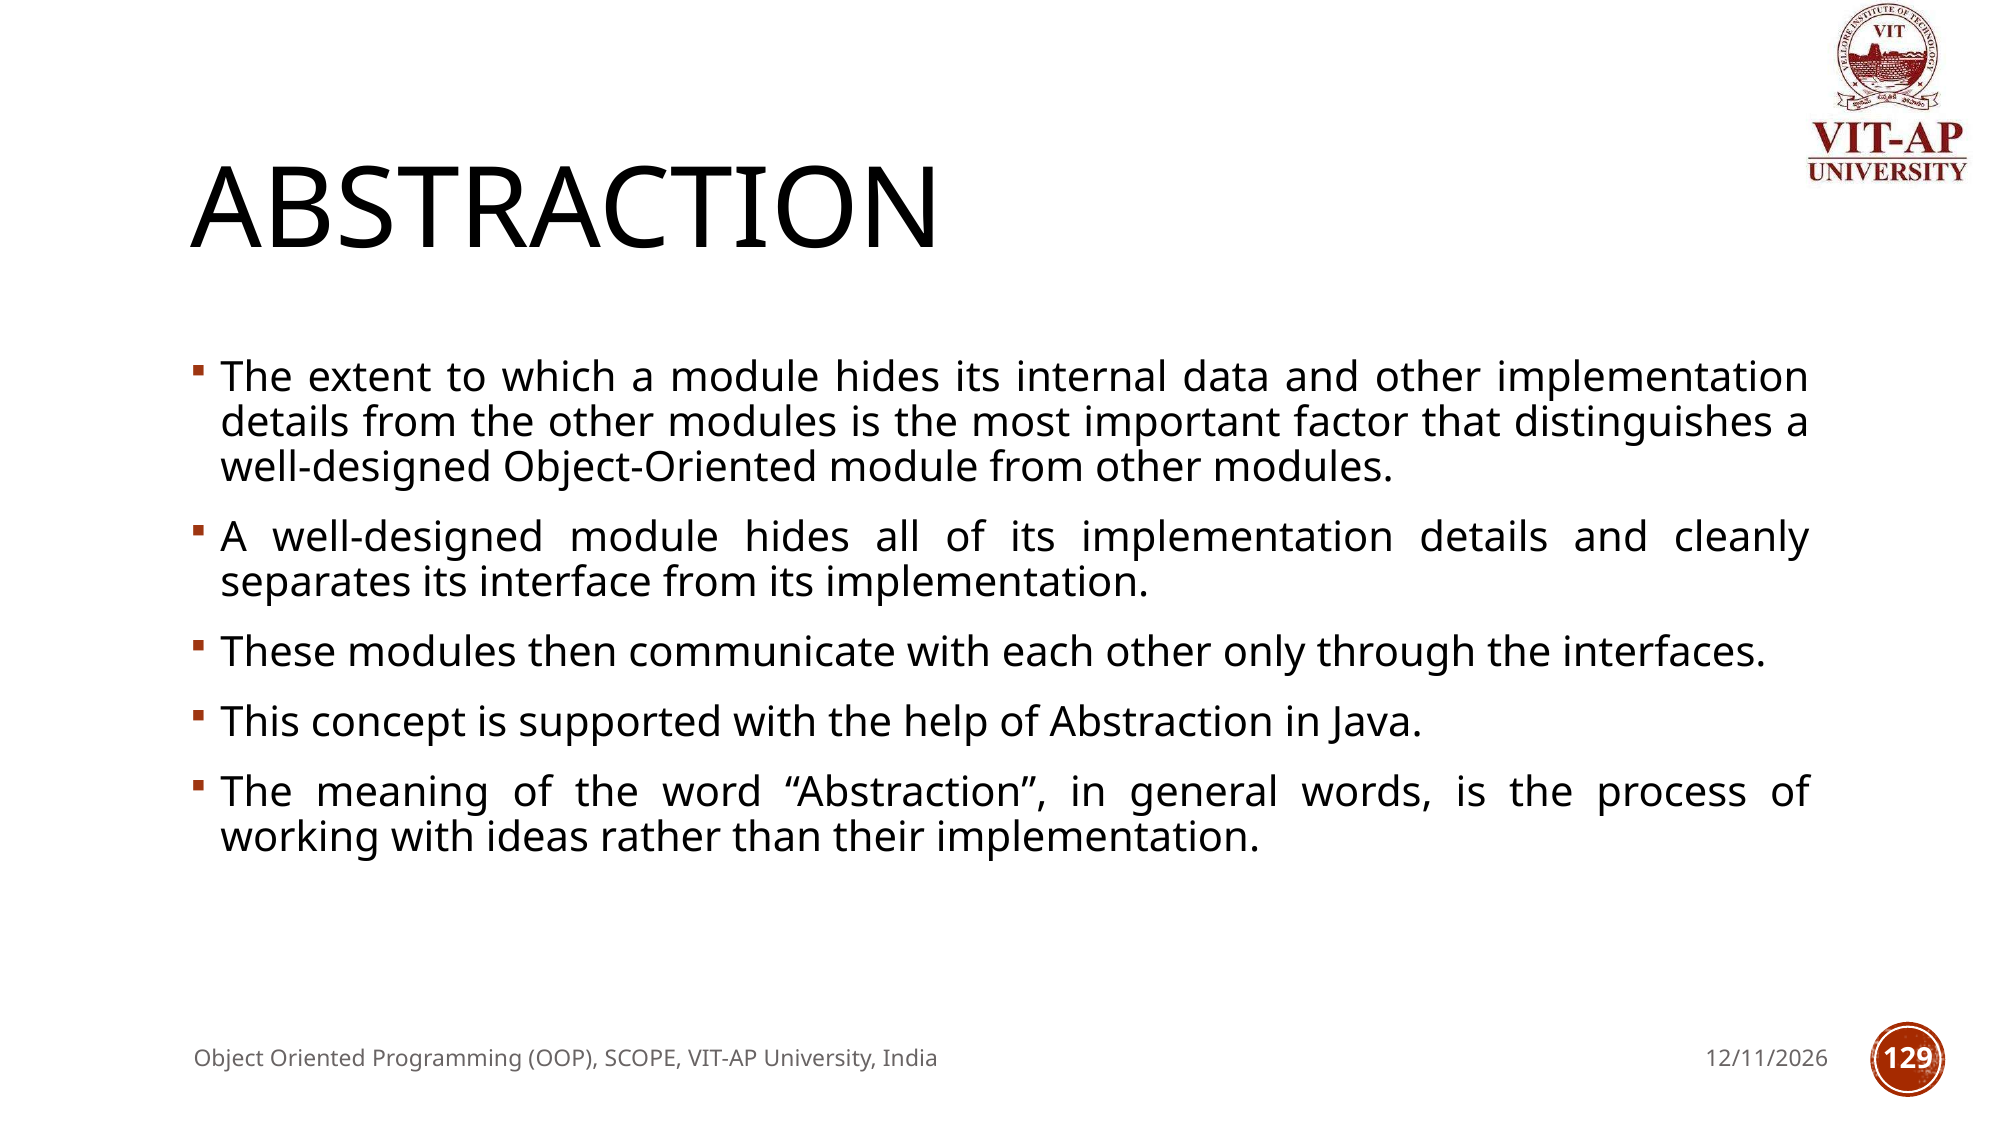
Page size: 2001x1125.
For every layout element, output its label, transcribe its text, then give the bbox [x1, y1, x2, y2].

picture [1784, 0, 2000, 216]
list The extent to which a module hides its internal data and other implementation details from the other modules is the most important factor that distinguishes a well-designed Object-Oriented module from other modules. A well-designed module hides all of its implementation details and cleanly separates its interface from its implementation. These modules then communicate with each other only through the interfaces. This concept is supported with the help of Abstraction in Java. The meaning of the word “Abstraction”, in general words, is the process of working with ideas rather than their implementation. [175, 348, 1826, 1013]
footer Object Oriented Programming (OOP), SCOPE, VIT-AP University, India [178, 1028, 1217, 1089]
title Abstraction [175, 79, 1826, 344]
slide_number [1306, 1028, 1844, 1089]
slide_number 129 [1855, 1028, 1961, 1089]
